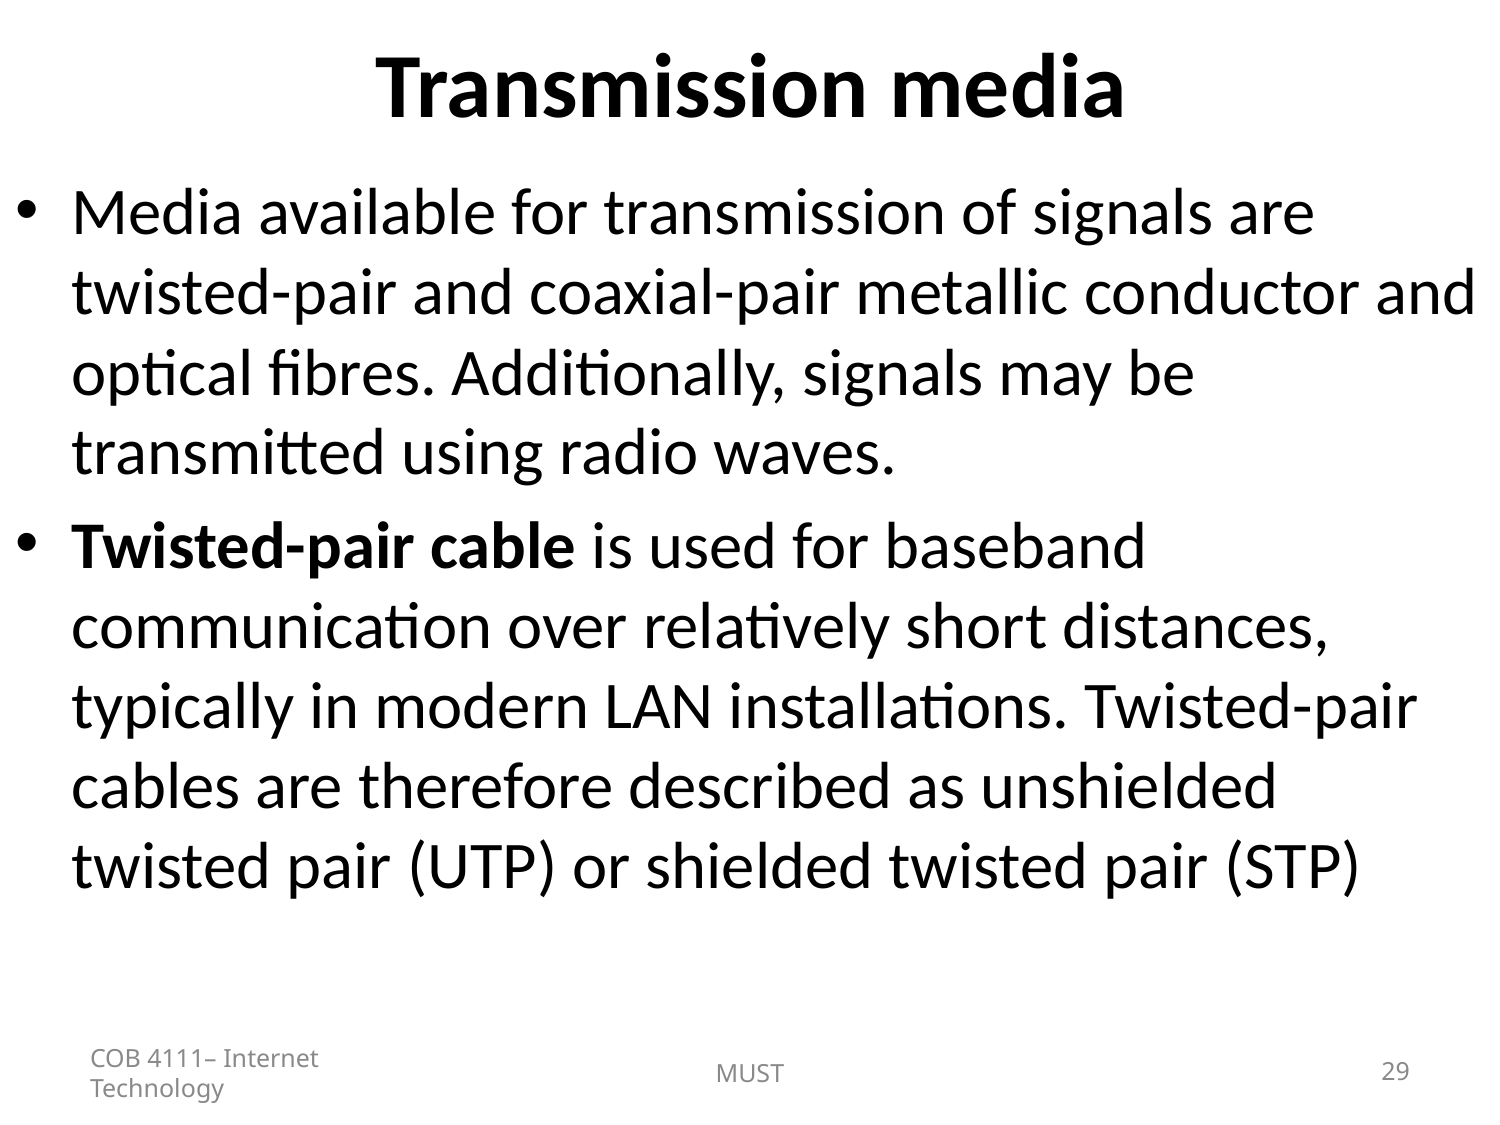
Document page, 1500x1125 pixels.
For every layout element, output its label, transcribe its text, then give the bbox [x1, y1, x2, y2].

list Media available for transmission of signals are twisted-pair and coaxial-pair metallic conductor and optical fibres. Additionally, signals may be transmitted using radio waves. Twisted-pair cable is used for baseband communication over relatively short distances, typically in modern LAN installations. Twisted-pair cables are therefore described as unshielded twisted pair (UTP) or shielded twisted pair (STP) [0, 160, 1500, 1005]
title Transmission media [76, 0, 1427, 160]
text_box MUST [512, 1042, 988, 1103]
text_box COB 4111– Internet Technology [75, 1042, 425, 1103]
text_box 29 [1074, 1042, 1425, 1103]
